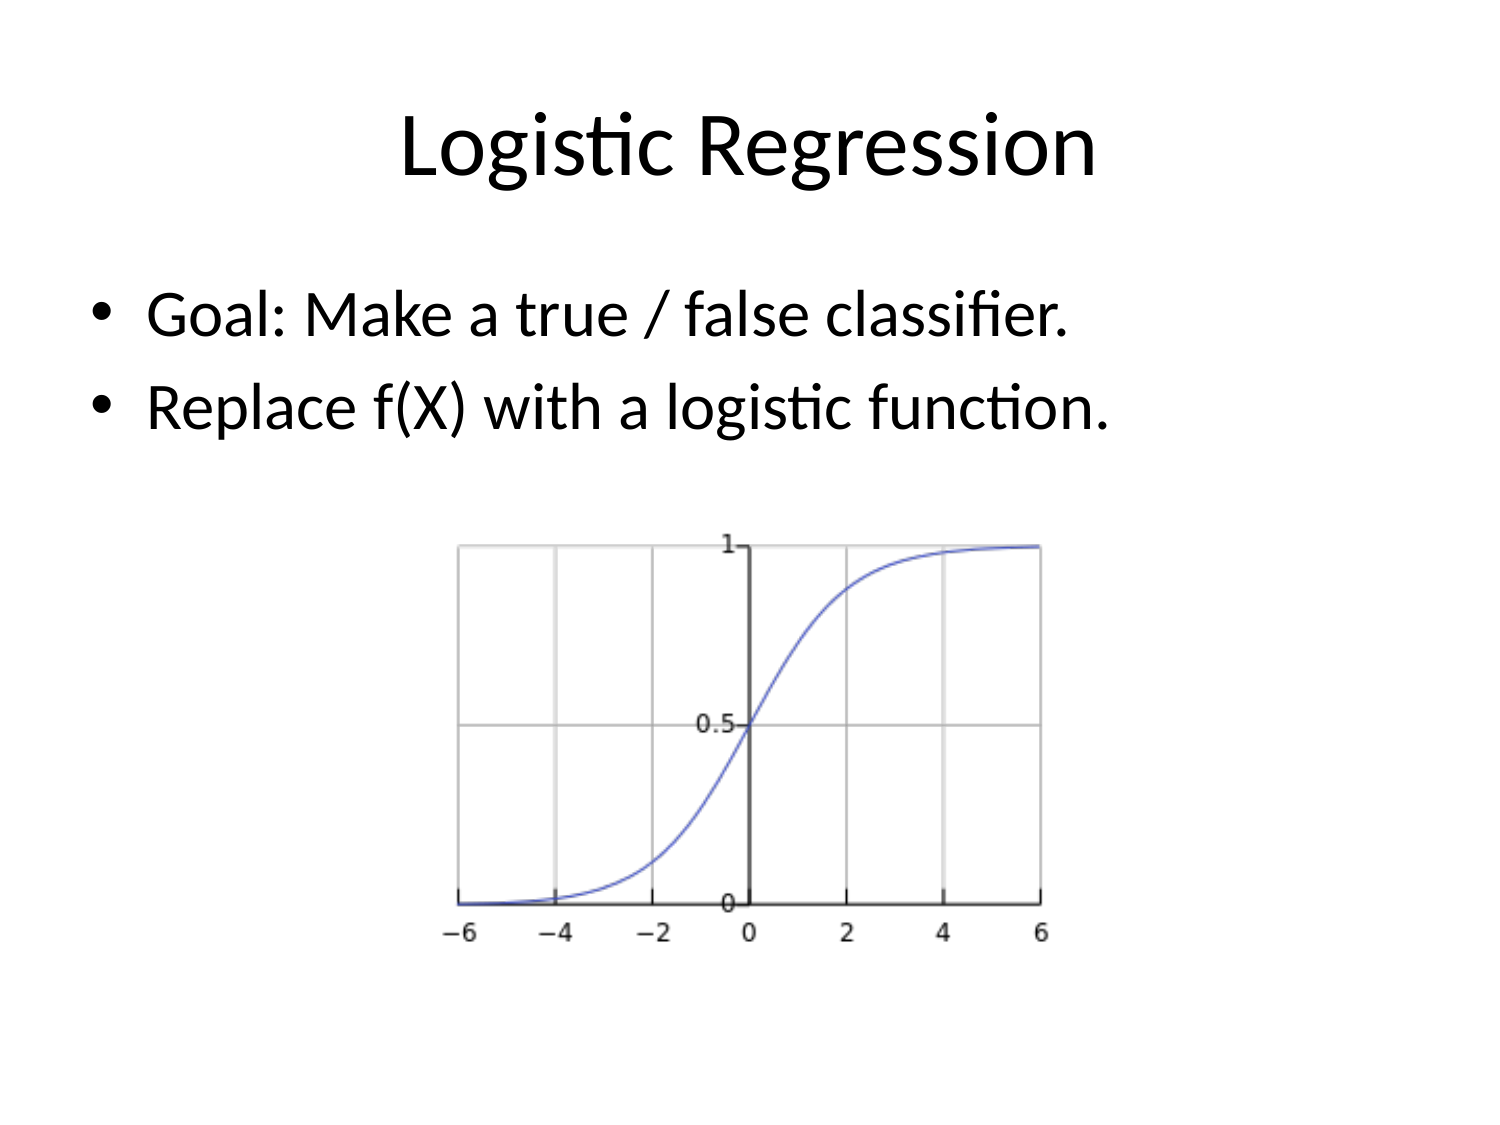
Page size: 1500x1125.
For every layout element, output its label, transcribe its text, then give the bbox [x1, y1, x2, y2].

title Logistic Regression [75, 45, 1425, 233]
list Goal: Make a true / false classifier. Replace f(X) with a logistic function. [75, 262, 1425, 1005]
picture [416, 520, 1084, 965]
